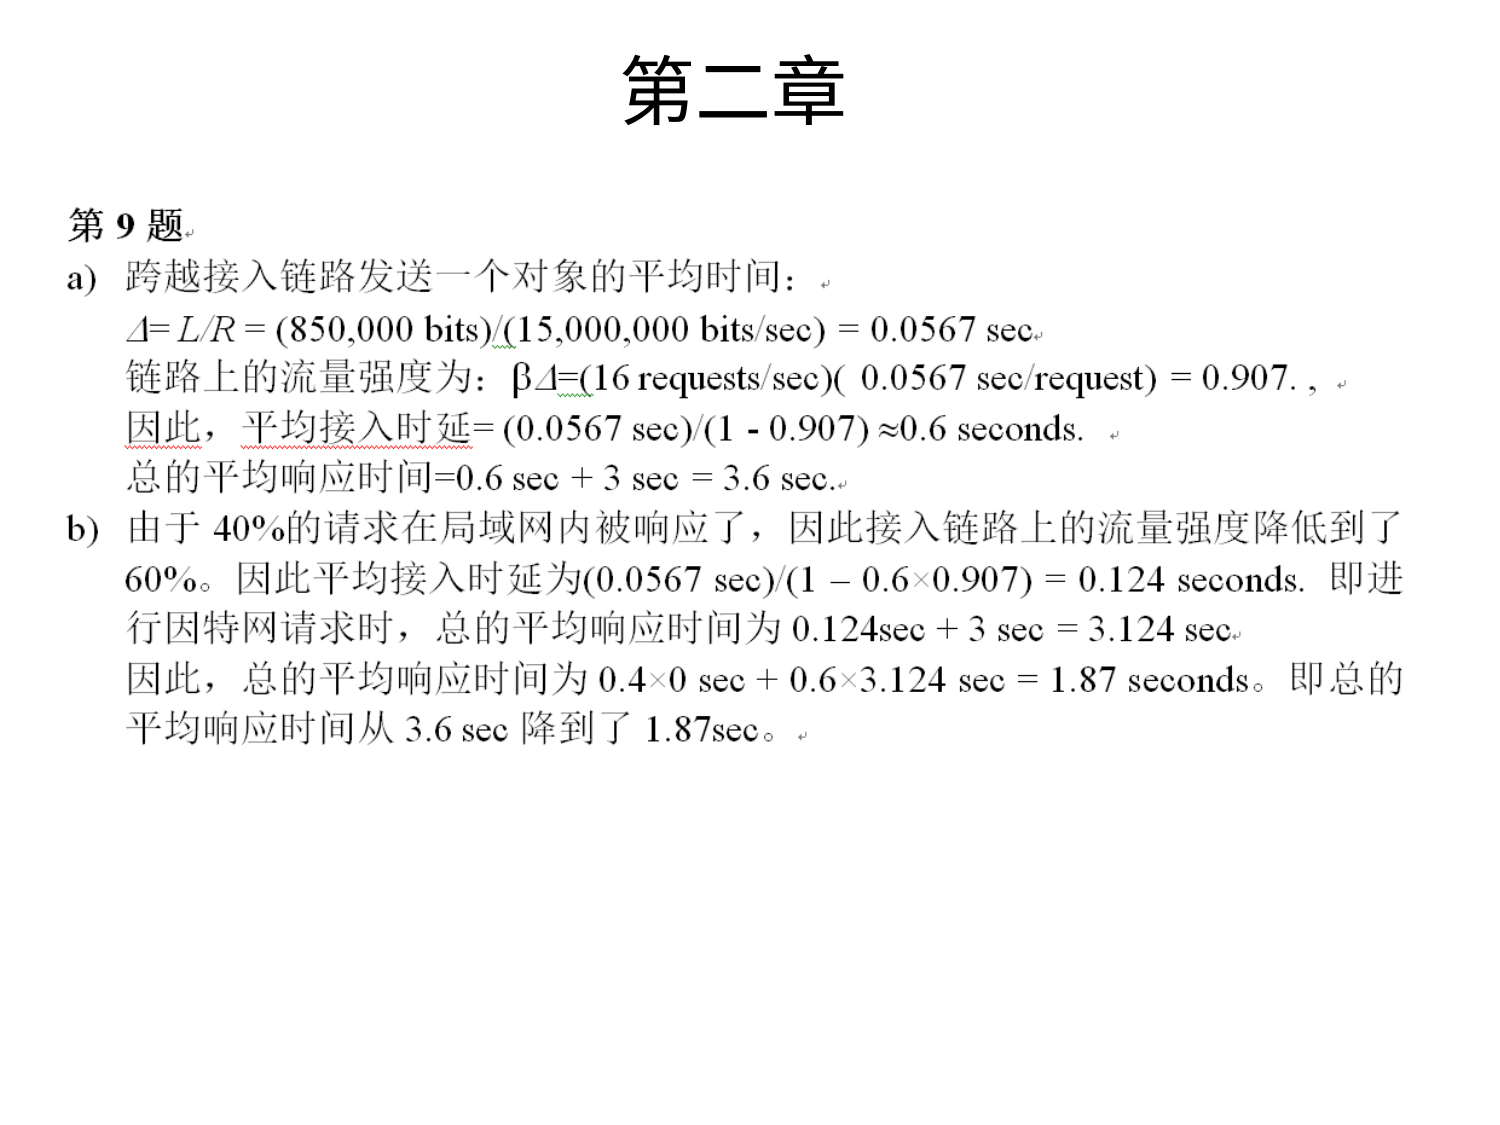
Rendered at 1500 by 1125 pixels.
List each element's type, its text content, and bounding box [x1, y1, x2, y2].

title 第二章 [58, 35, 1409, 143]
picture [46, 198, 1457, 751]
